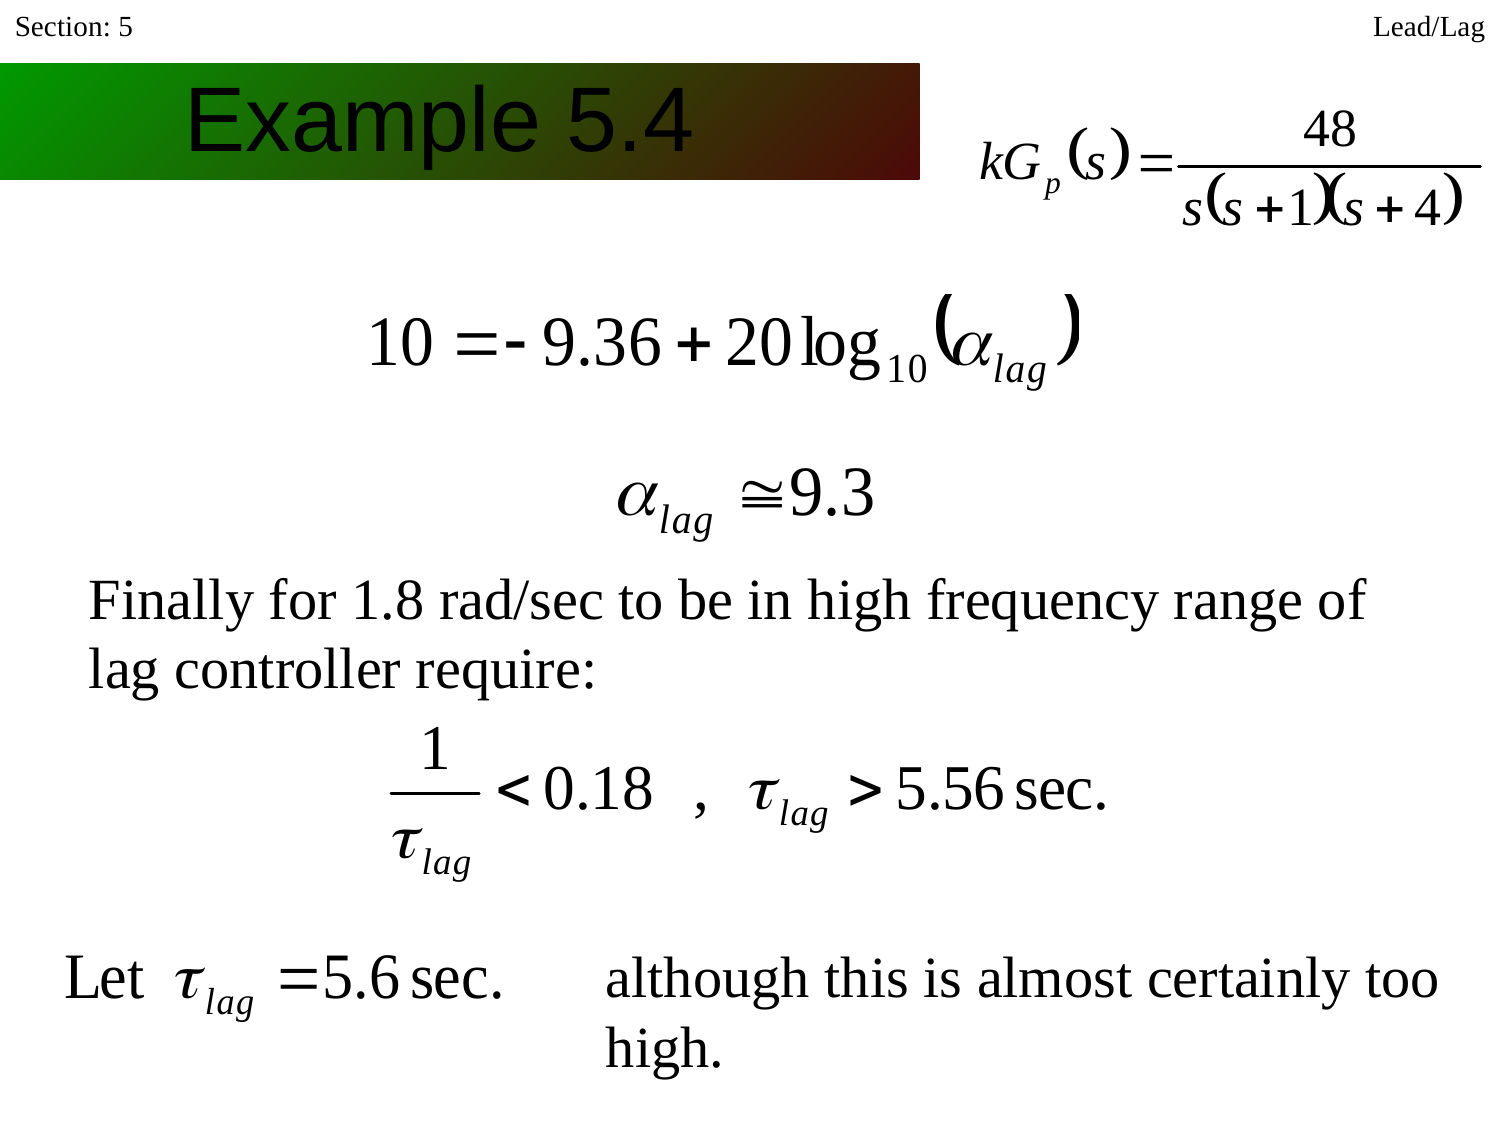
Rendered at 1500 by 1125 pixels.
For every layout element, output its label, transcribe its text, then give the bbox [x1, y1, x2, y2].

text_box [380, 708, 1115, 891]
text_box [361, 293, 1079, 403]
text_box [53, 933, 512, 1033]
text_box Lead/Lag [1143, 0, 1500, 50]
text_box Section: 5 [0, 0, 266, 50]
text_box although this is almost certainly too high. [591, 931, 1466, 1087]
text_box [606, 444, 881, 553]
text_box Example 5.4 [0, 48, 1078, 180]
text_box Finally for 1.8 rad/sec to be in high frequency range of lag controller require: [74, 553, 1426, 709]
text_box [970, 94, 1492, 248]
